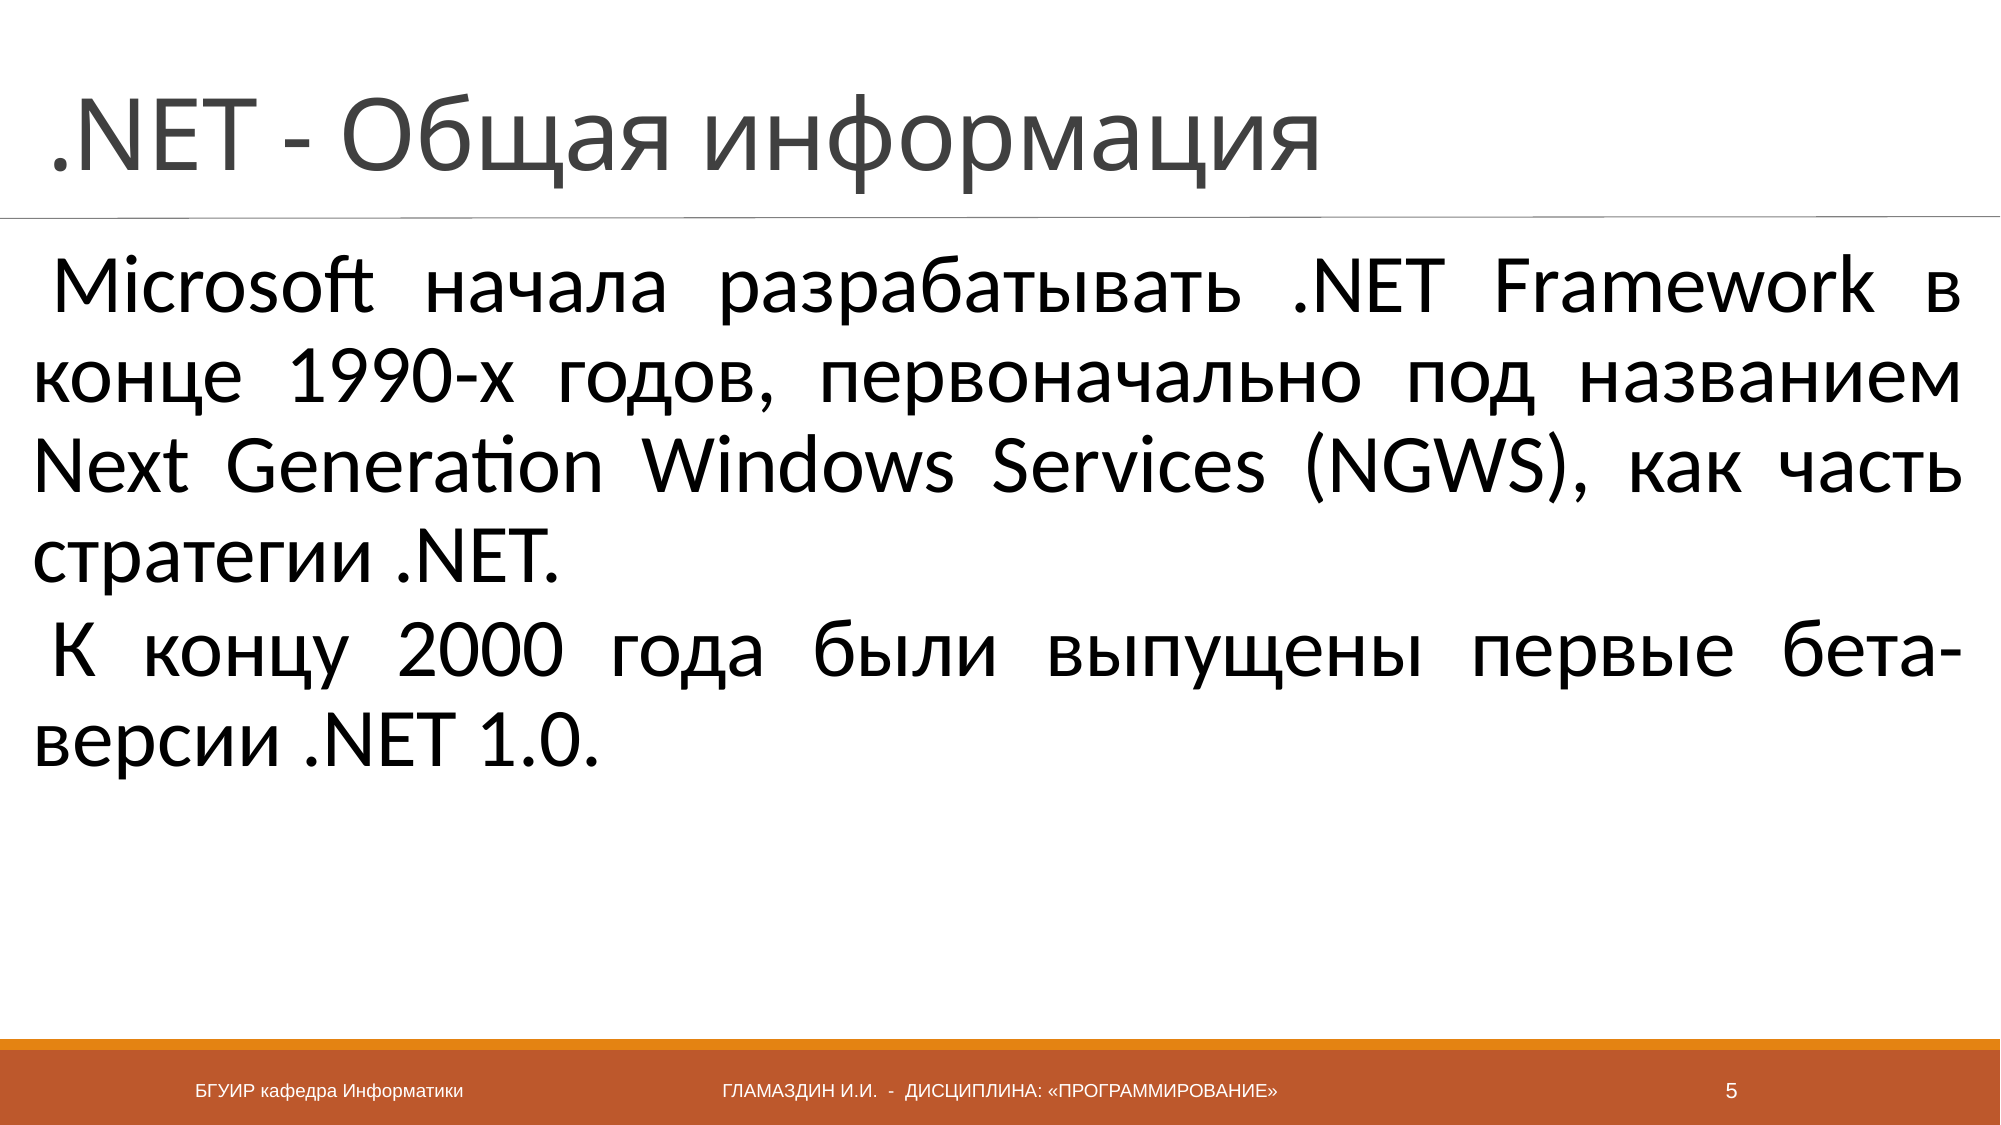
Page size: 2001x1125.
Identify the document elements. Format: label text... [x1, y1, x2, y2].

slide_number 5 [1624, 1059, 1840, 1120]
list Microsoft начала разрабатывать .NET Framework в конце 1990-х годов, первоначально под названием Next Generation Windows Services (NGWS), как часть стратегии .NET. К концу 2000 года были выпущены первые бета-версии .NET 1.0. [32, 233, 1967, 1025]
footer Гламаздин и.и. - дисциплина: «Программирование» [604, 1059, 1396, 1120]
title .NET - Общая информация [32, 47, 1967, 198]
slide_number БГУИР кафедра Информатики [180, 1059, 586, 1120]
